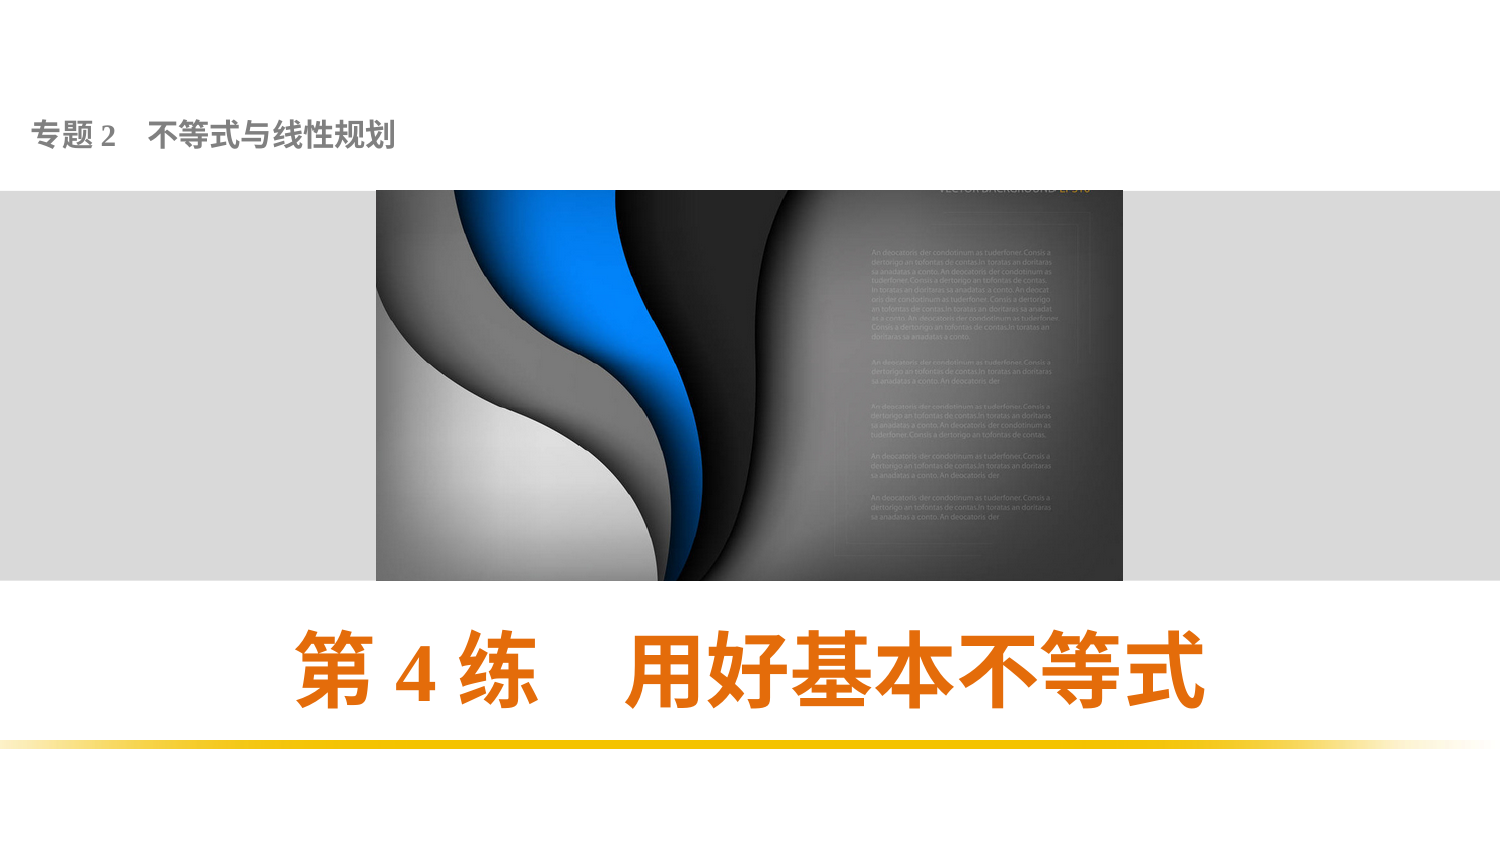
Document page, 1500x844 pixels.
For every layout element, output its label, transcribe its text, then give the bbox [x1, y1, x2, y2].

text_box 第4练 用好基本不等式 [207, 610, 1292, 726]
text_box [0, 189, 377, 583]
picture [0, 740, 1500, 749]
text_box [1123, 189, 1500, 583]
picture [376, 190, 1124, 582]
text_box 专题2 不等式与线性规划 [5, 107, 422, 160]
